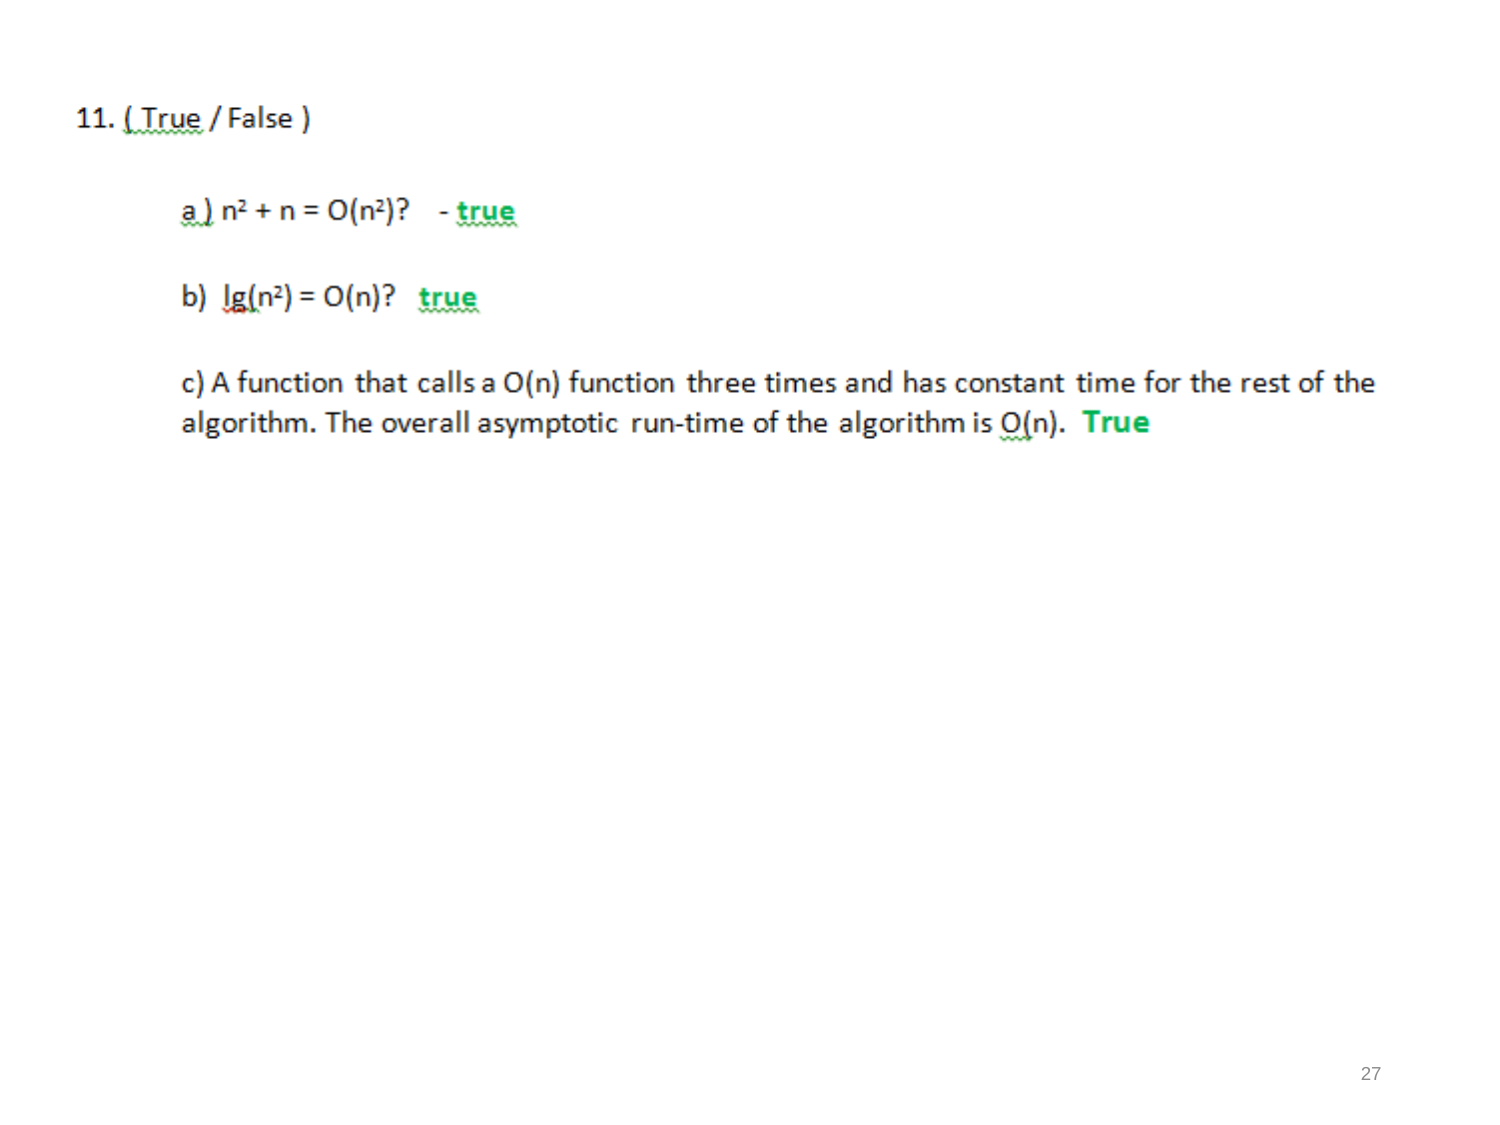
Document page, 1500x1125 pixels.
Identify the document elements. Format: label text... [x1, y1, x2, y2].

picture [0, 62, 1500, 519]
slide_number 27 [1059, 1042, 1397, 1103]
